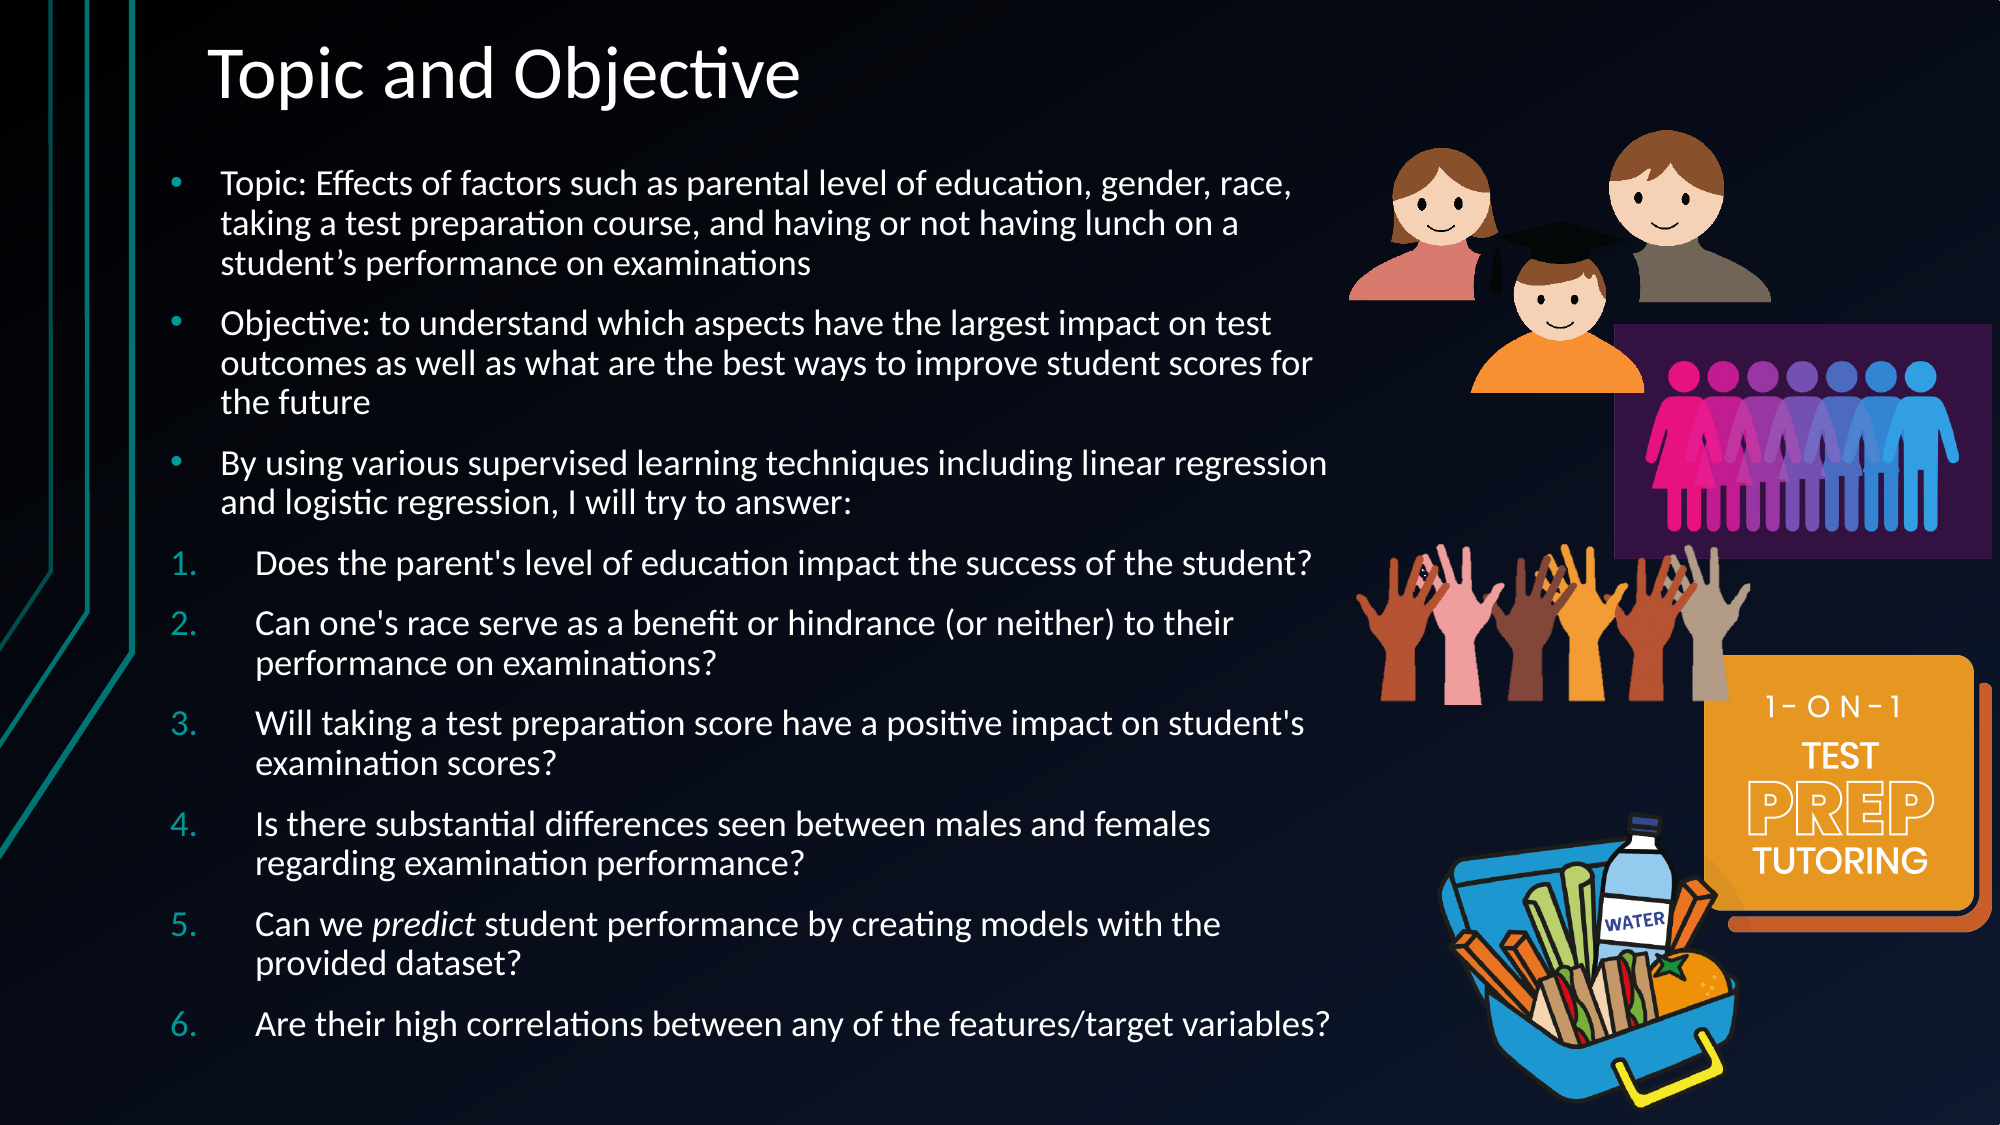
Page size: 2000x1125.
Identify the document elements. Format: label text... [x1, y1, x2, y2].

picture [1337, 129, 1992, 1125]
list Topic: Effects of factors such as parental level of education, gender, race, taking a test preparation course, and having or not having lunch on a student’s performance on examinations Objective: to understand which aspects have the largest impact on test outcomes as well as what are the best ways to improve student scores for the future By using various supervised learning techniques including linear regression and logistic regression, I will try to answer: Does the parent's level of education impact the success of the student? Can one's race serve as a benefit or hindrance (or neither) to their performance on examinations? Will taking a test preparation score have a positive impact on student's examination scores? Is there substantial differences seen between males and females regarding examination performance? Can we predict student performance by creating models with the provided dataset? Are their high correlations between any of the features/target variables? [149, 154, 1363, 1113]
title Topic and Objective [187, 0, 1887, 125]
